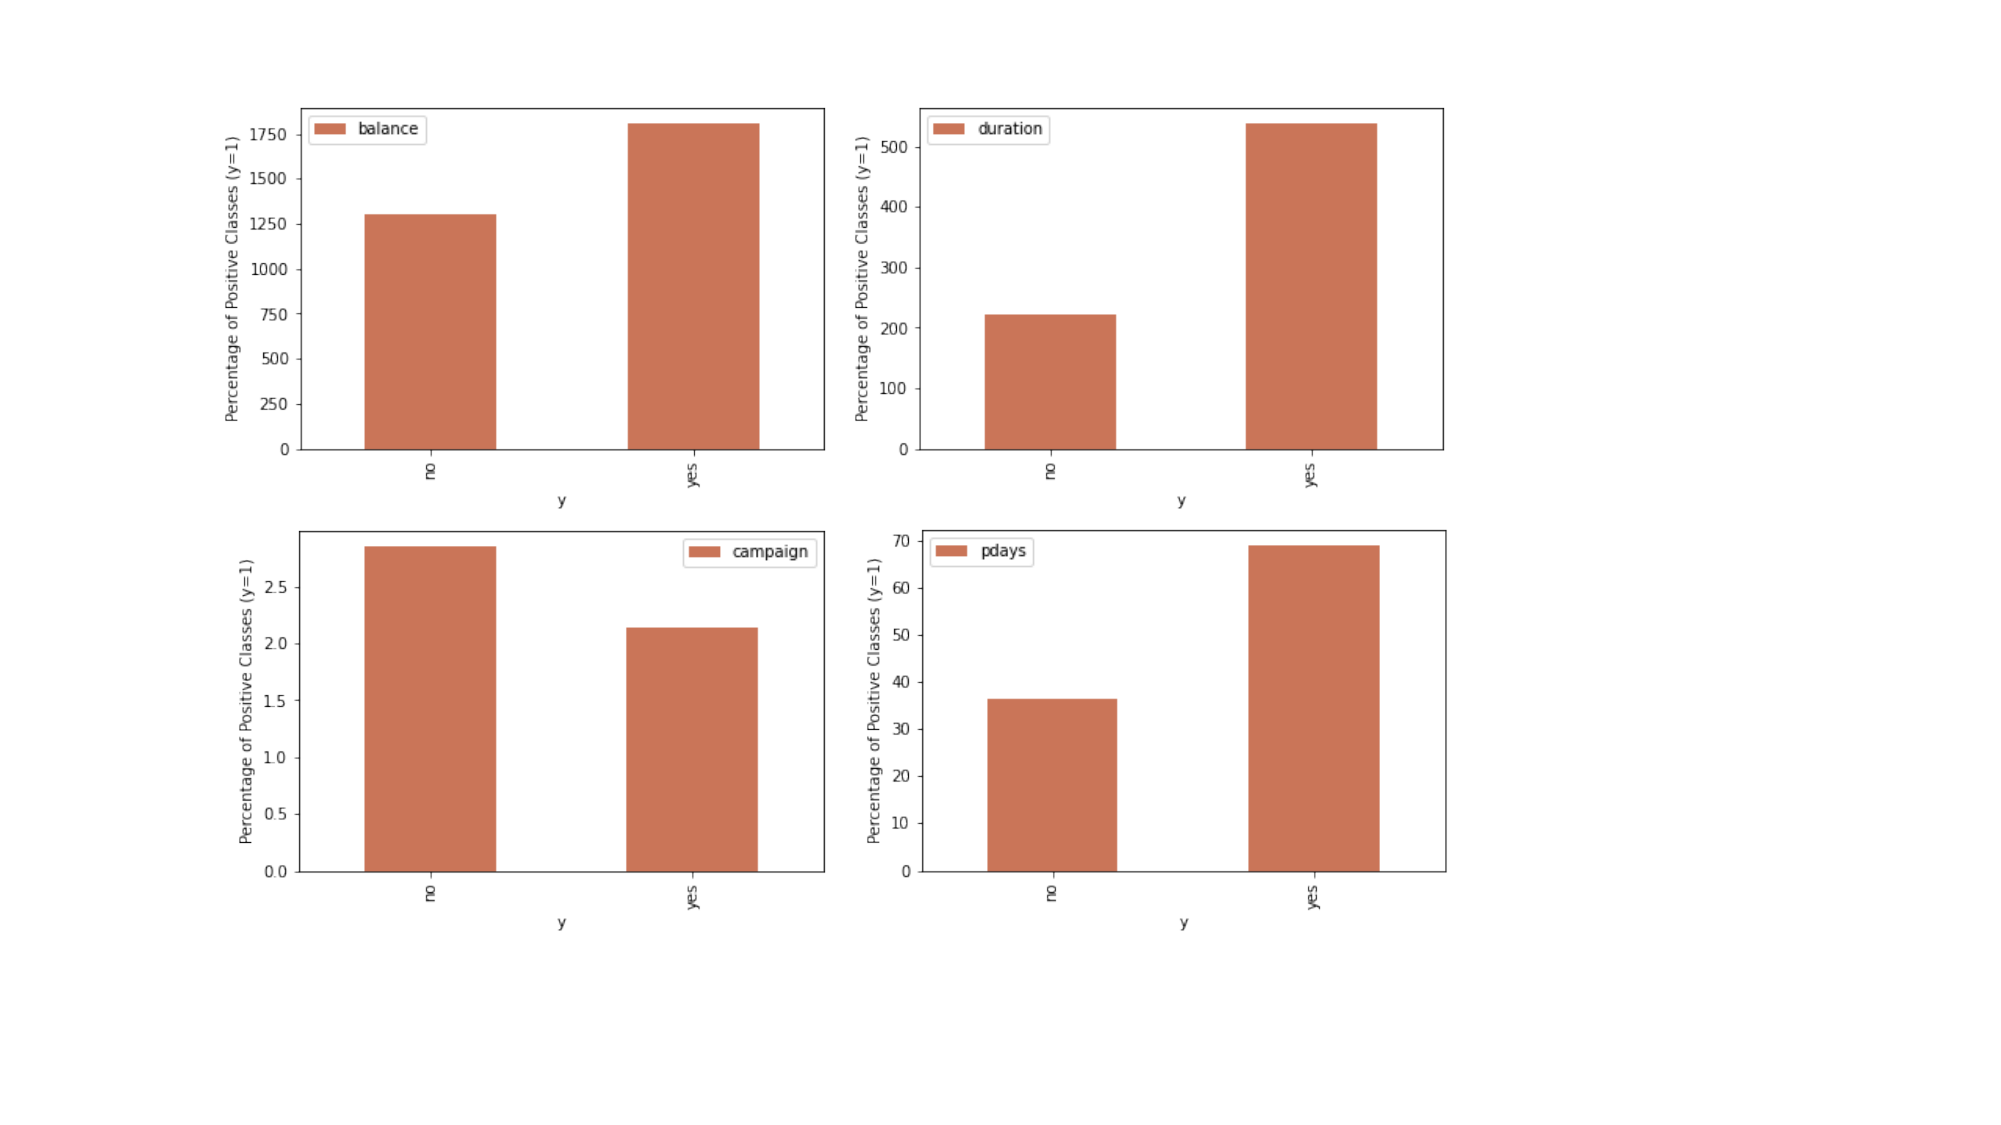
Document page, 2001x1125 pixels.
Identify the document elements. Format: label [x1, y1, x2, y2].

text_box [216, 97, 1455, 942]
